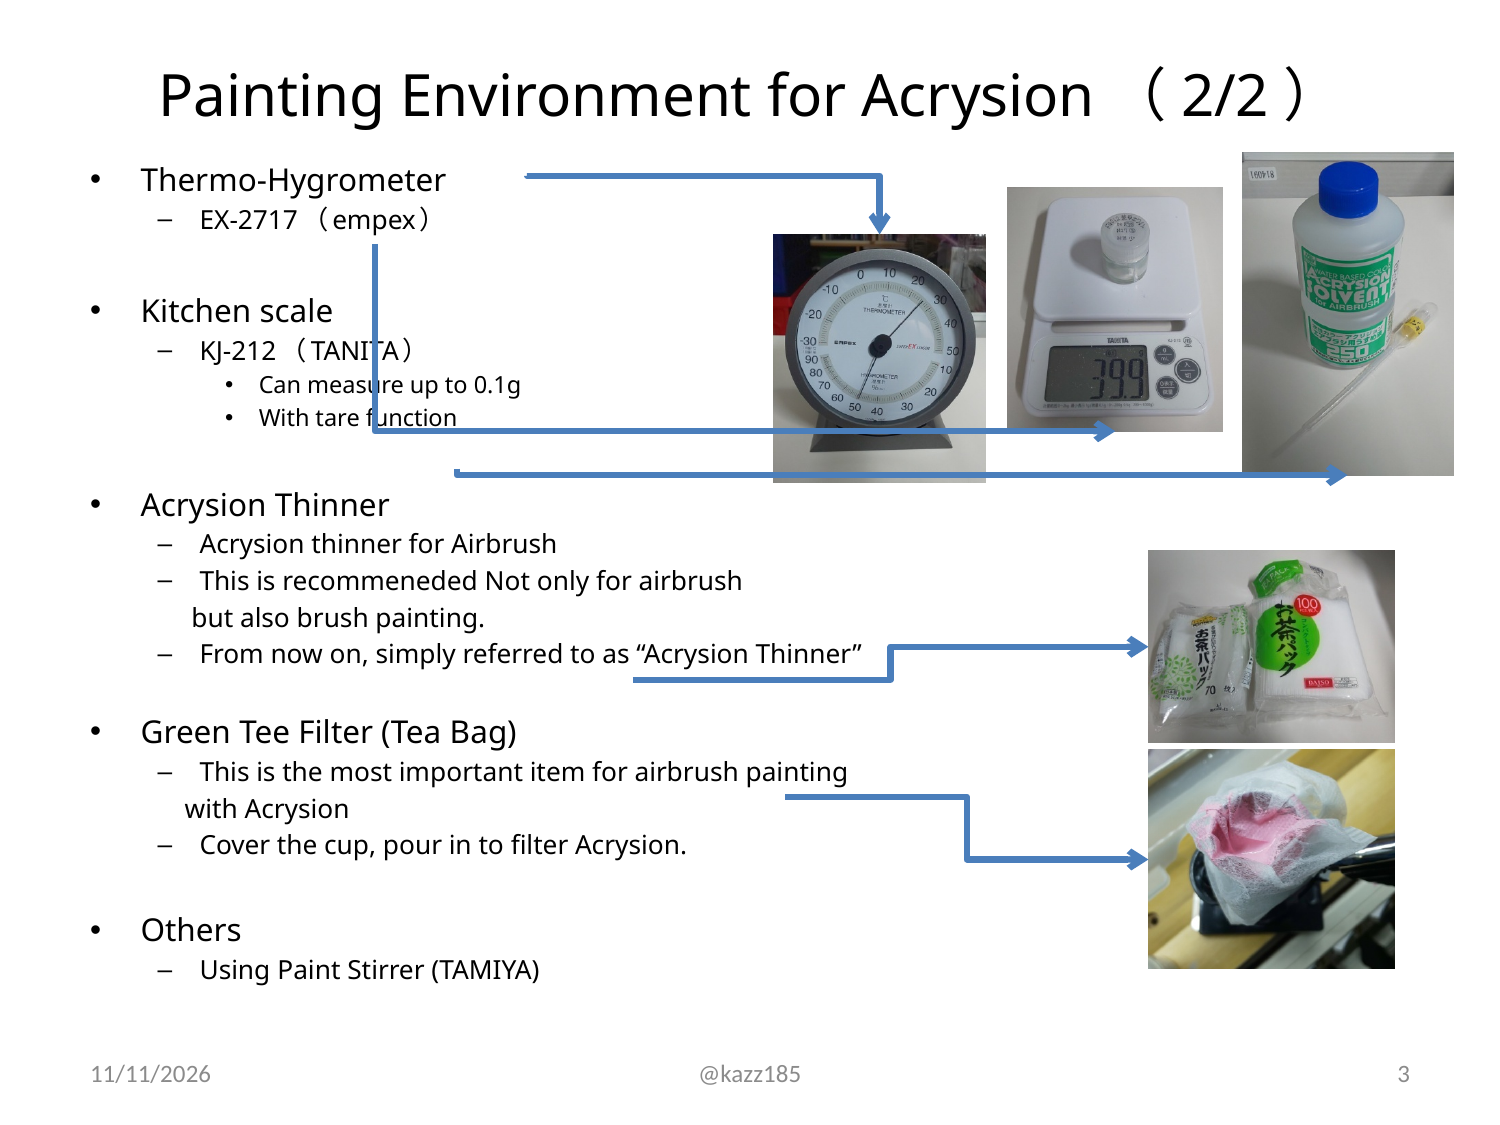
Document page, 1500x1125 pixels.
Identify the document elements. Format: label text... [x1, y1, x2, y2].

slide_number 3 [1074, 1042, 1425, 1103]
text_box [632, 646, 1149, 680]
title Painting Environment for Acrysion（2/2） [75, 45, 1425, 141]
picture [773, 476, 987, 483]
list Thermo-Hygrometer EX-2717（empex） Kitchen scale KJ-212（TANITA） Can measure up to 0.1g With tare function Acrysion Thinner Acrysion thinner for Airbrush This is recommeneded Not only for airbrush but also brush painting. From now on, simply referred to as “Acrysion Thinner” Green Tee Filter (Tea Bag) This is the most important item for airbrush painting with Acrysion Cover the cup, pour in to filter Acrysion. Others Using Paint Stirrer (TAMIYA) [75, 152, 1425, 1005]
picture [1148, 550, 1395, 744]
picture [1241, 152, 1454, 476]
footer @kazz185 [512, 1042, 988, 1103]
picture [1148, 749, 1395, 970]
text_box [527, 175, 880, 235]
picture [773, 234, 987, 243]
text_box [374, 243, 1116, 432]
picture [773, 432, 987, 468]
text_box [784, 796, 1149, 860]
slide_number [75, 1042, 425, 1103]
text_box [456, 468, 1348, 476]
picture [1007, 187, 1224, 432]
